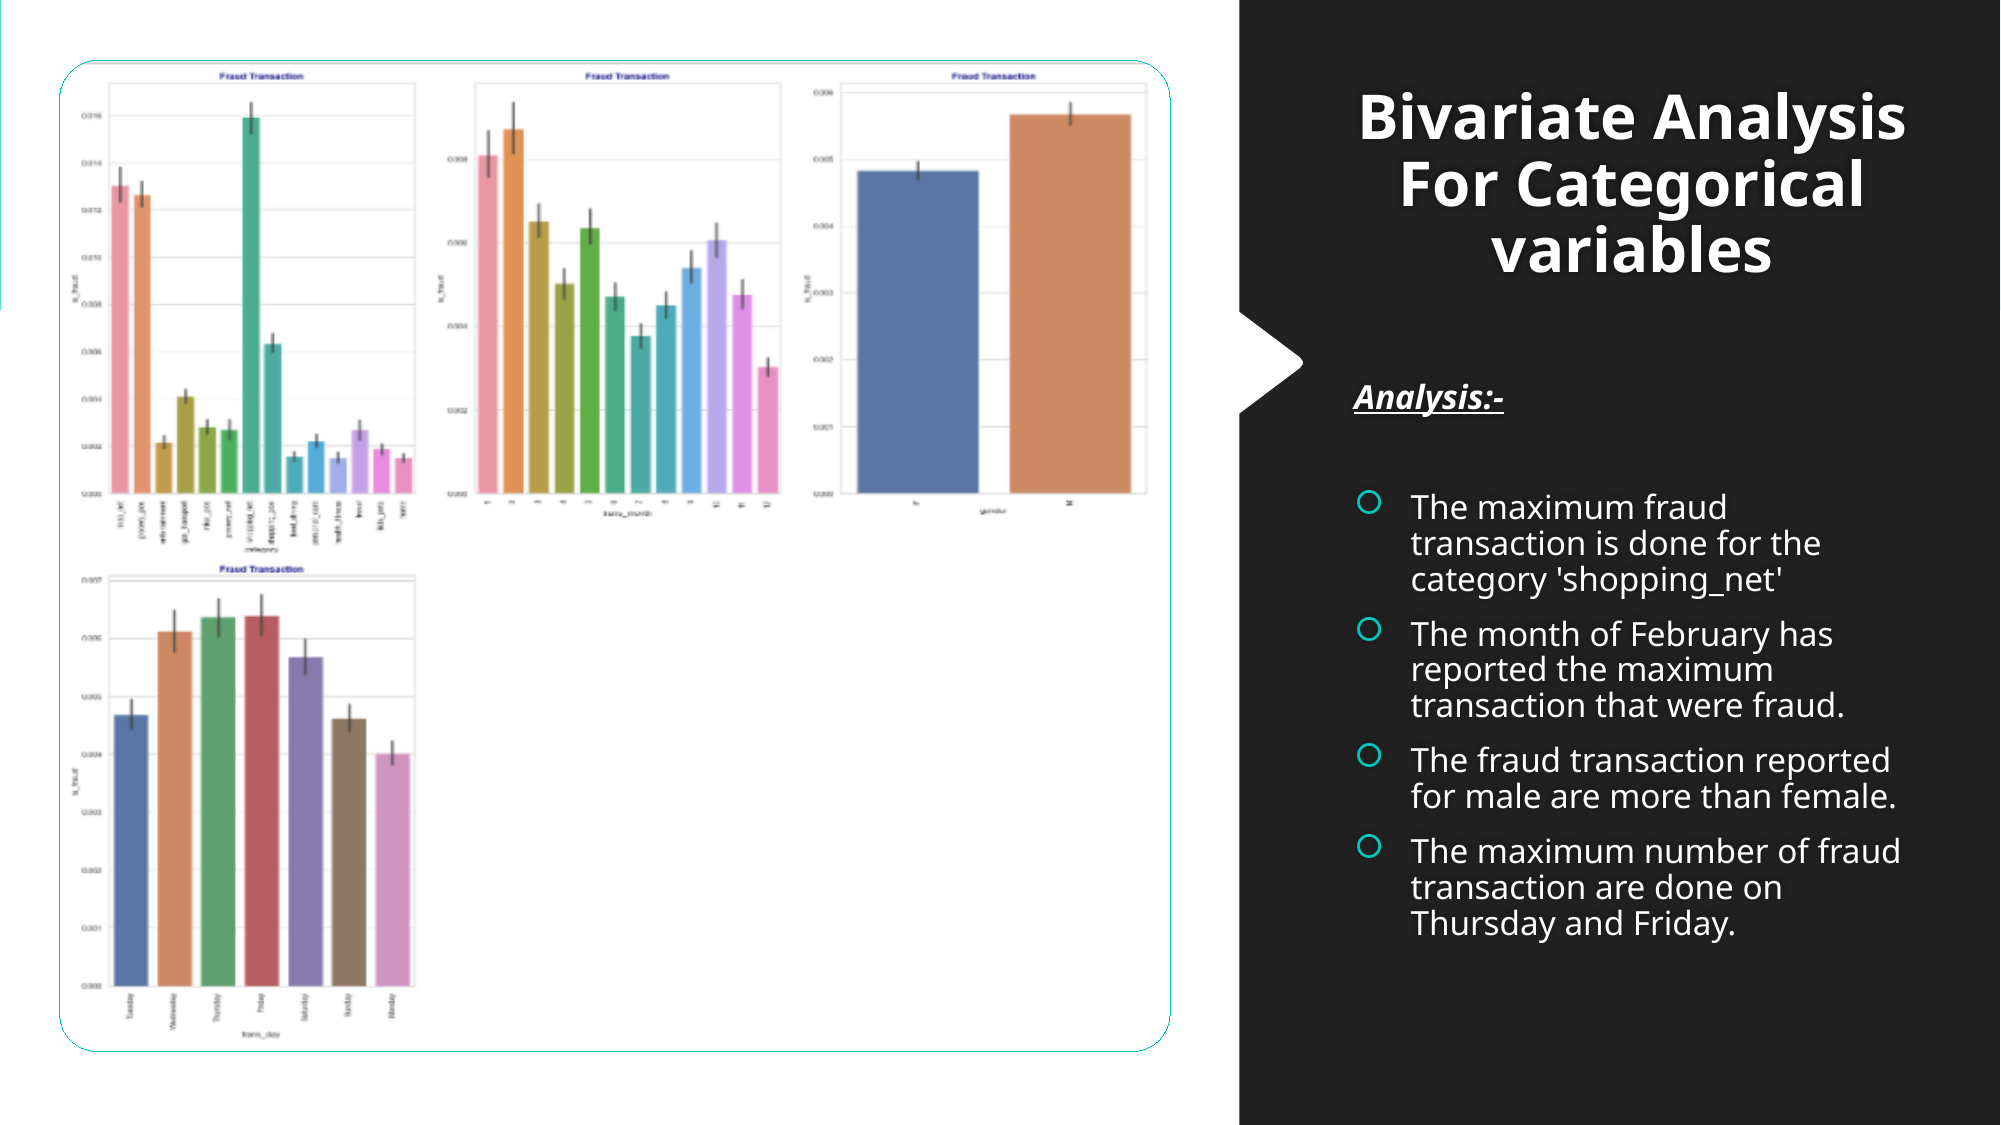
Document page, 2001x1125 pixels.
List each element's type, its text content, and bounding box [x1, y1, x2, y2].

title Bivariate Analysis For Categorical variables [1339, 75, 1926, 294]
list Analysis:- The maximum fraud transaction is done for the category 'shopping_net' The month of February has reported the maximum transaction that were fraud. The fraud transaction reported for male are more than female. The maximum number of fraud transaction are done on Thursday and Friday. [1339, 332, 1926, 991]
text_box [1238, 0, 2000, 1125]
text_box [0, 0, 1302, 1125]
picture [59, 59, 1171, 1052]
